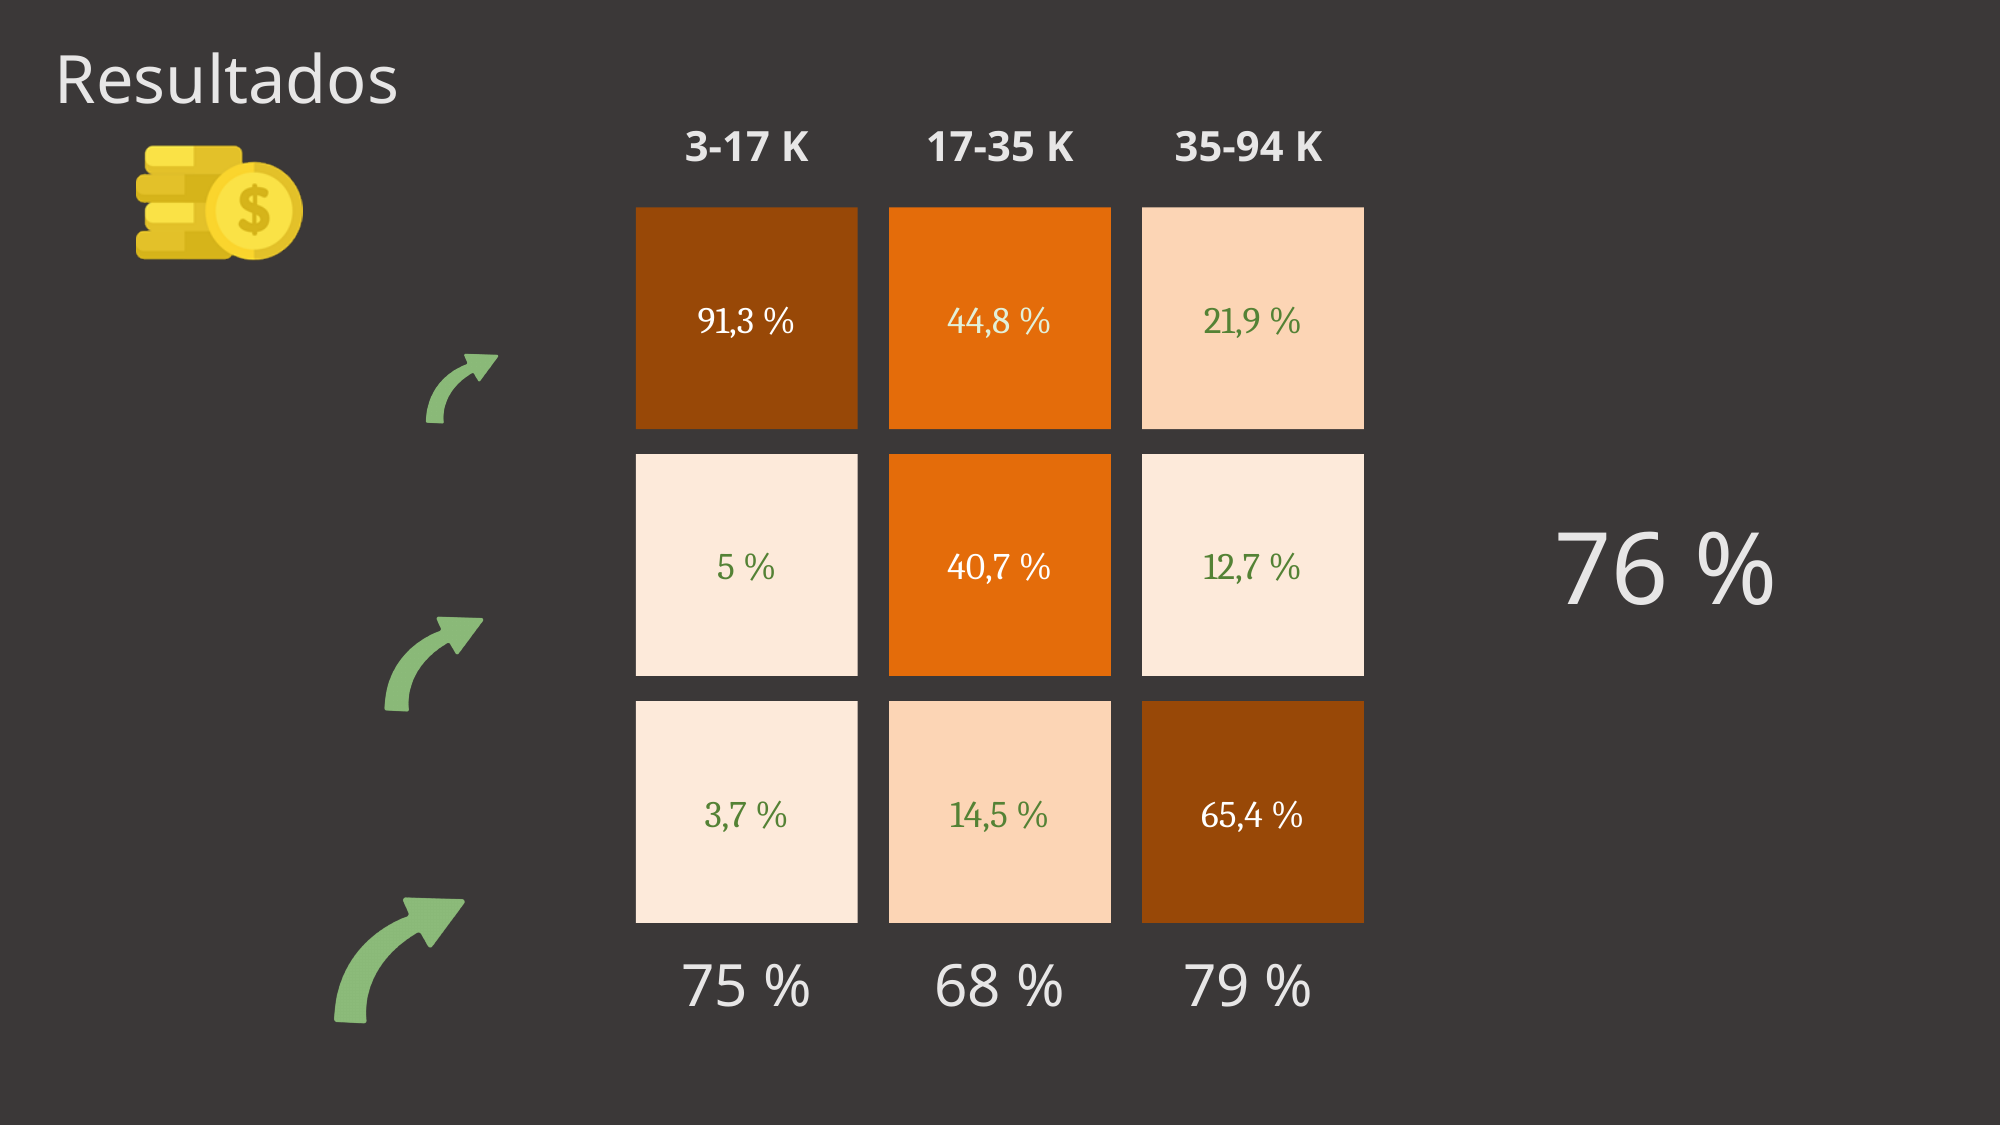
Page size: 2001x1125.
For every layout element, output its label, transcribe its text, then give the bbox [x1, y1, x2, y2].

text_box 91,3 % [634, 205, 860, 431]
text_box 75 % [635, 940, 858, 1026]
text_box 40,7 % [887, 452, 1113, 678]
text_box 76 % [1539, 497, 1814, 752]
text_box 12,7 % [1140, 452, 1366, 678]
picture [384, 310, 533, 459]
text_box 17-35 K [889, 111, 1111, 177]
text_box 35-94 K [1137, 111, 1360, 177]
picture [259, 818, 528, 1088]
text_box Resultados [39, 29, 435, 125]
text_box 3-17 K [635, 111, 858, 177]
text_box 3,7 % [634, 699, 860, 925]
text_box 44,8 % [887, 205, 1113, 431]
text_box 21,9 % [1140, 205, 1366, 431]
picture [327, 557, 531, 760]
text_box 65,4 % [1140, 699, 1366, 925]
text_box 79 % [1137, 940, 1360, 1026]
text_box 68 % [889, 940, 1111, 1026]
text_box 5 % [634, 452, 860, 678]
picture [136, 119, 303, 287]
text_box 14,5 % [887, 699, 1113, 925]
